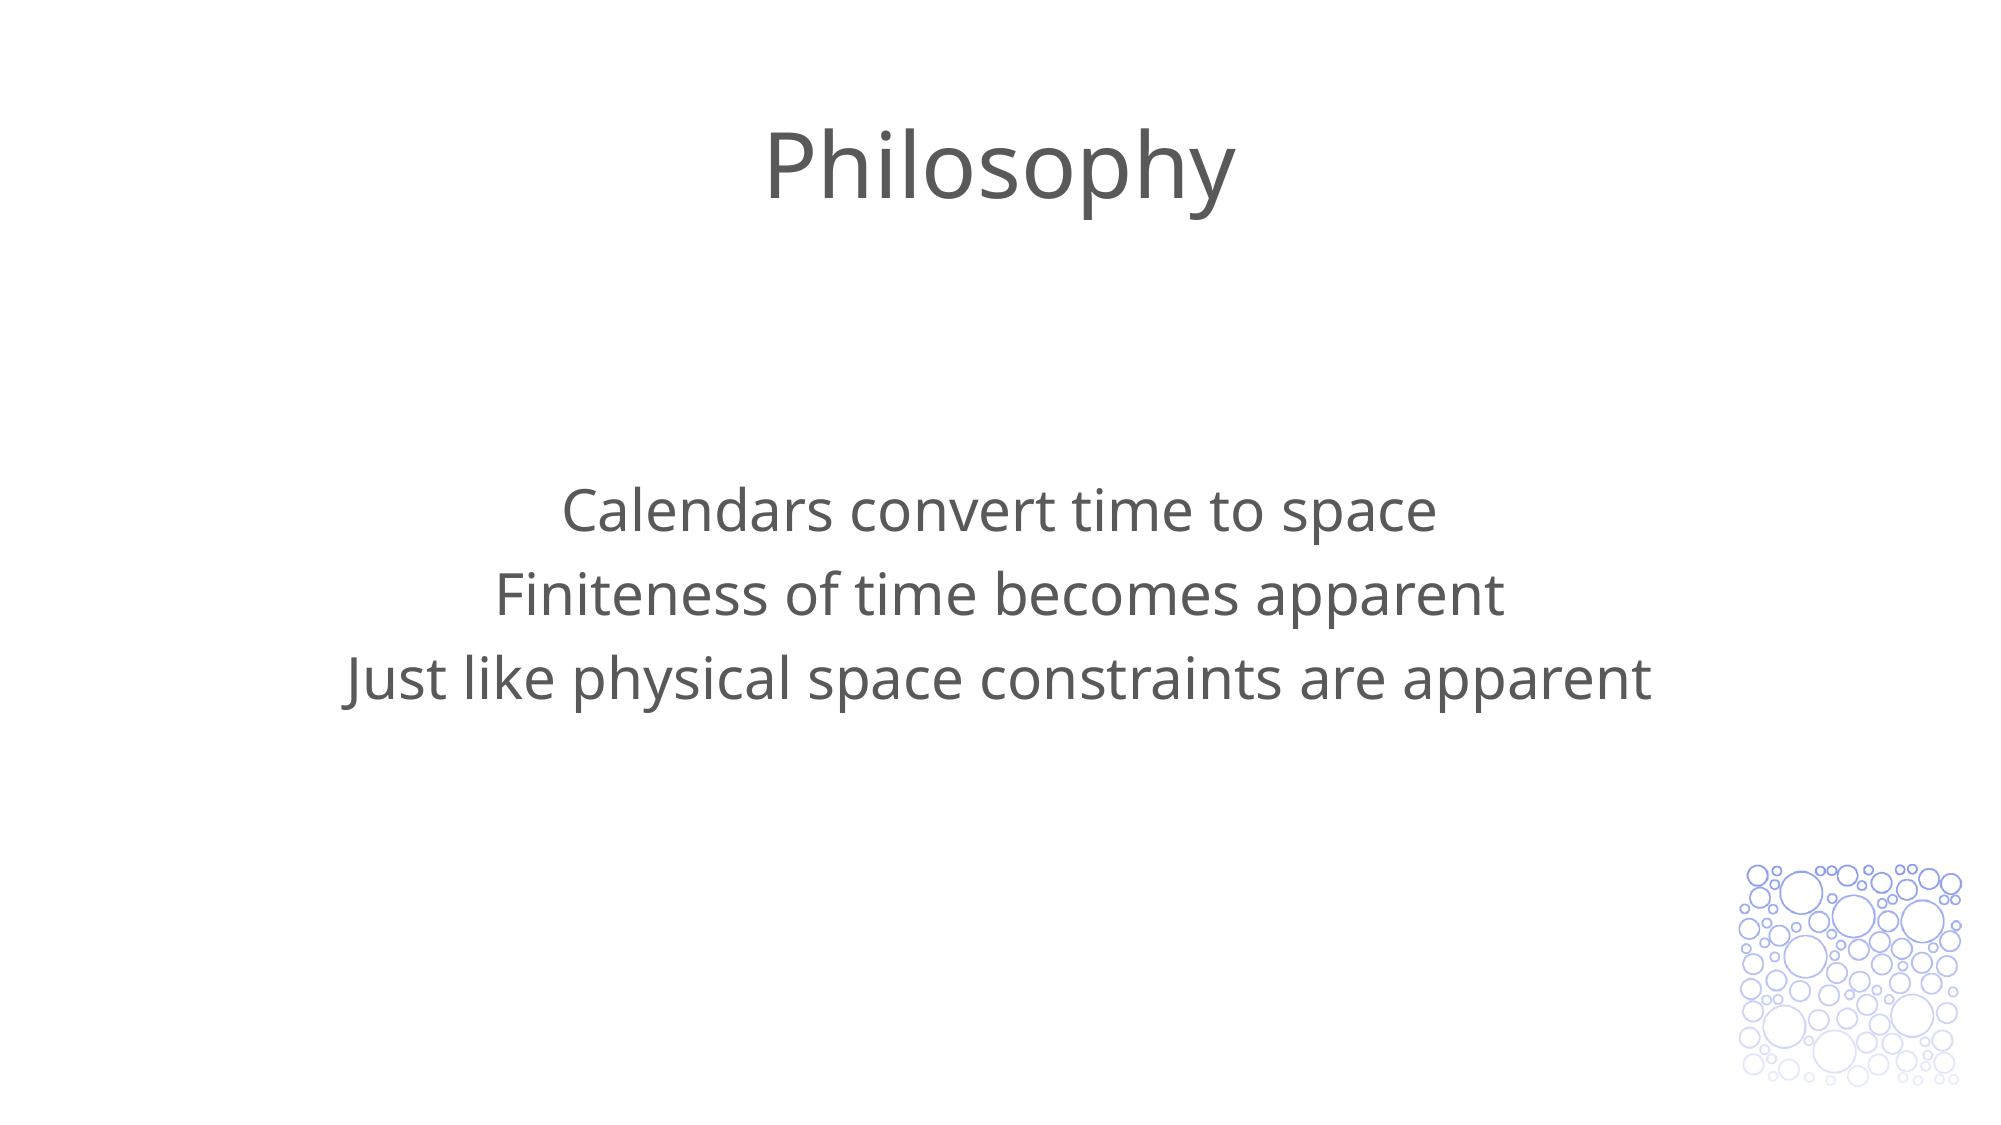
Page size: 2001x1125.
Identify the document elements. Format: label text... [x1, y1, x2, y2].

title Philosophy [137, 59, 1863, 278]
list Calendars convert time to space Finiteness of time becomes apparent Just like physical space constraints are apparent [137, 299, 1863, 1014]
picture [1699, 824, 2000, 1125]
